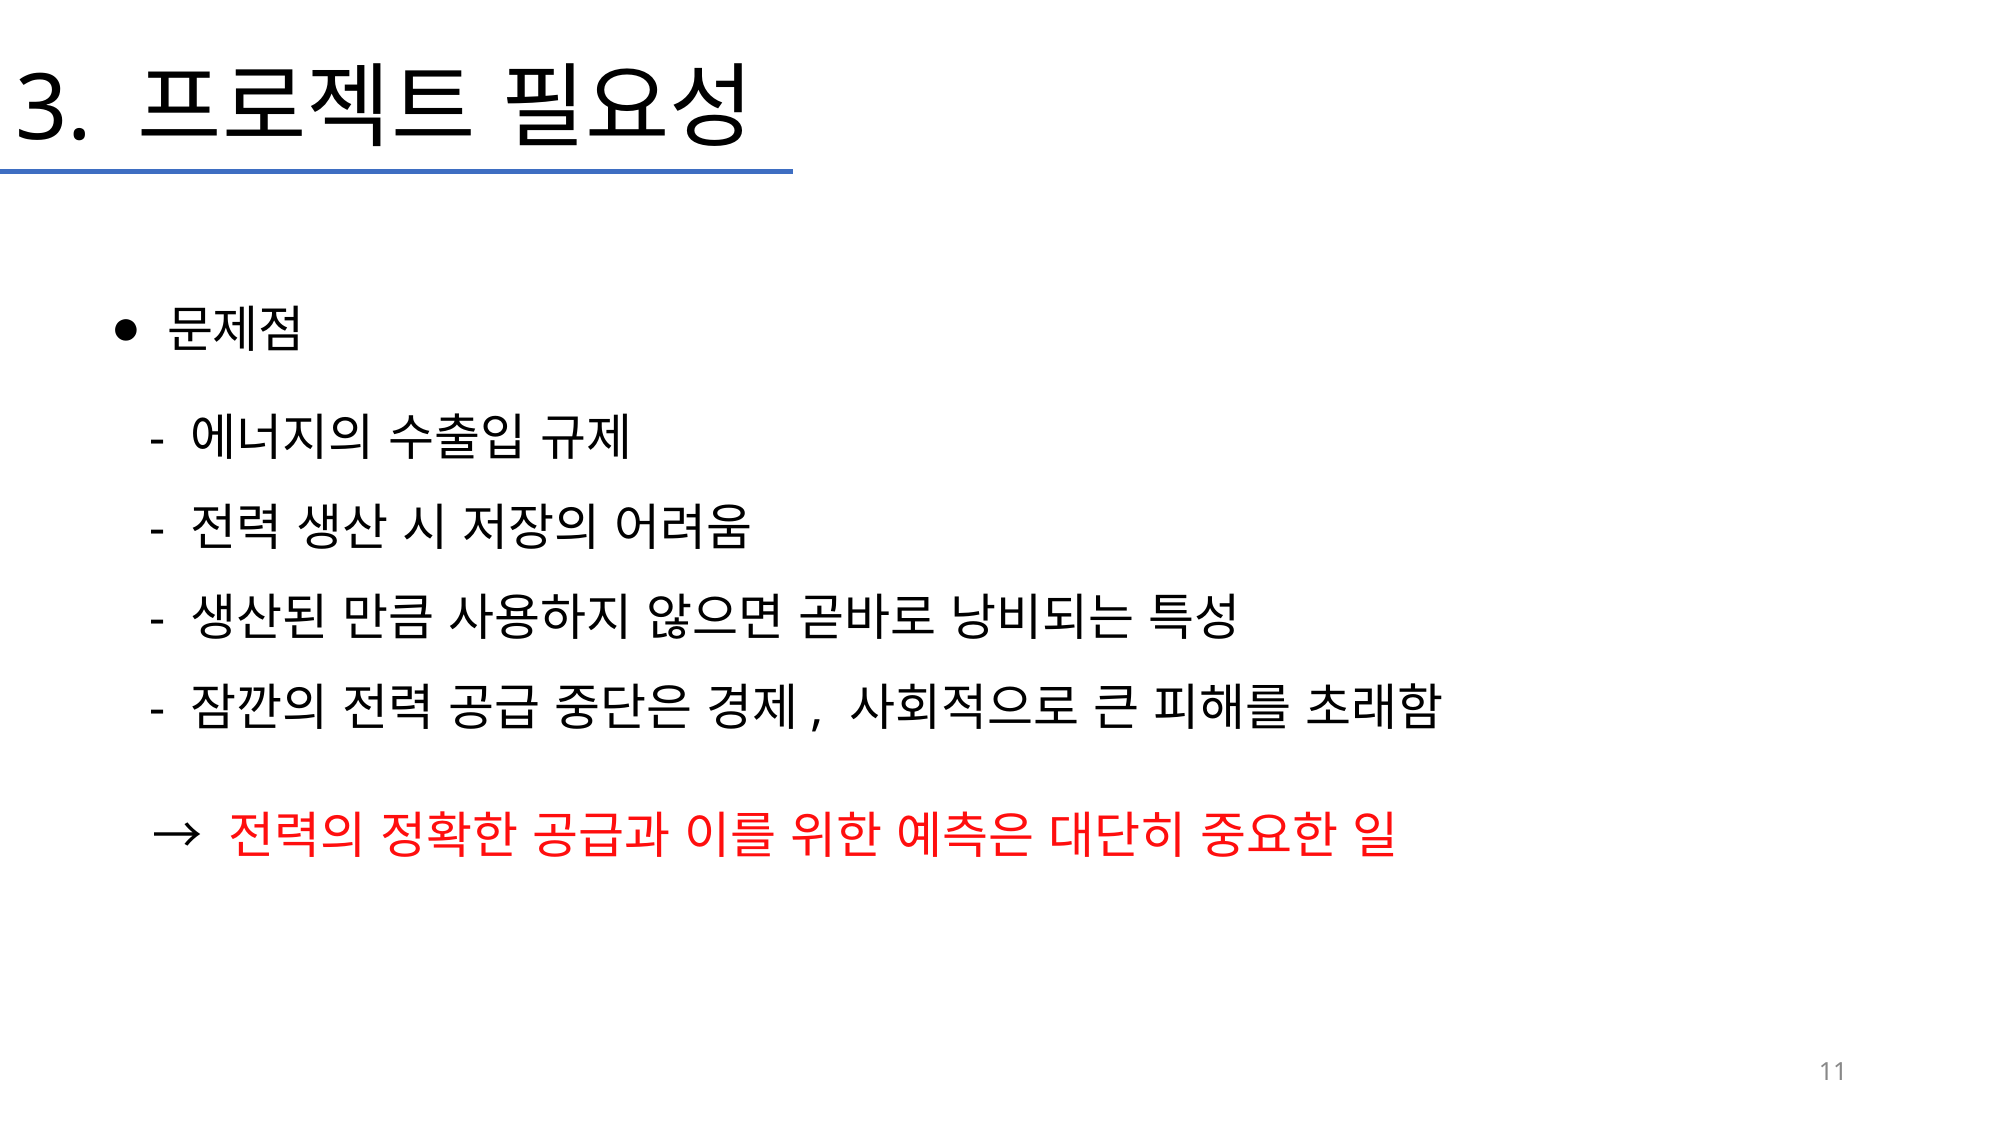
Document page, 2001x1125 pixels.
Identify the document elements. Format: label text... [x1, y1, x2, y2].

list 문제점 - 에너지의 수출입 규제 - 전력 생산 시 저장의 어려움 - 생산된 만큼 사용하지 않으면 곧바로 낭비되는 특성 - 잠깐의 전력 공급 중단은 경제, 사회적으로 큰 피해를 초래함 → 전력의 정확한 공급과 이를 위한 예측은 대단히 중요한 일 [77, 259, 2000, 1125]
text_box 3. 프로젝트 필요성 [0, 48, 2000, 172]
